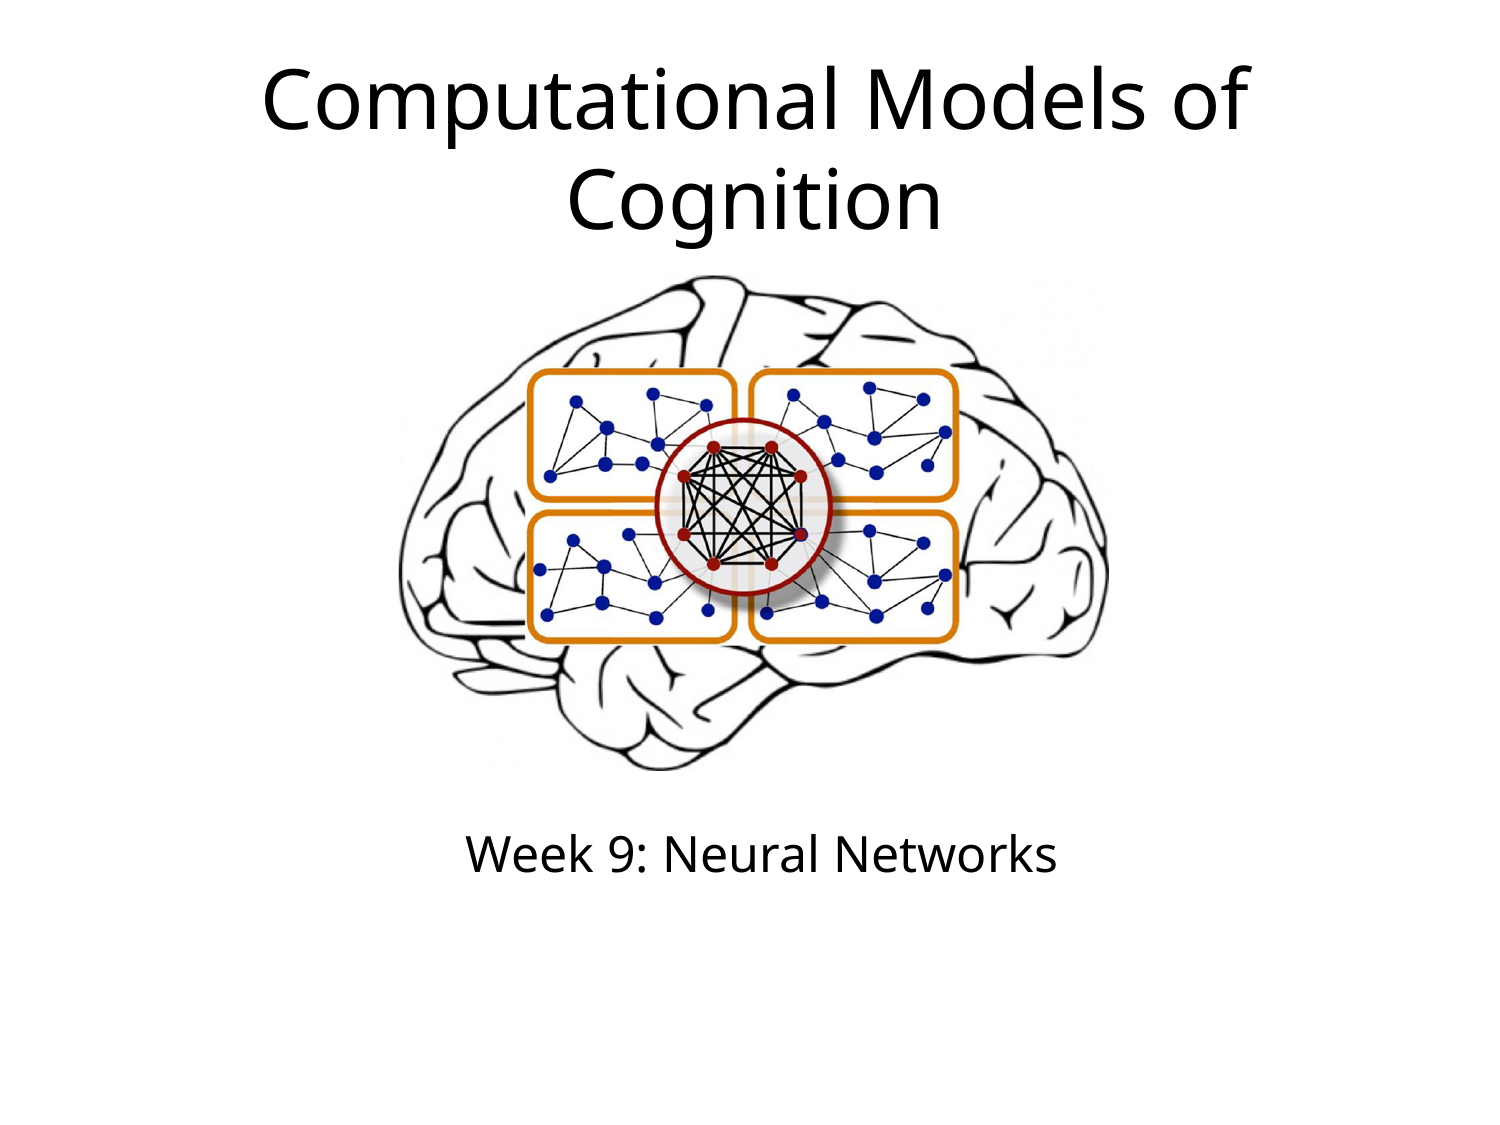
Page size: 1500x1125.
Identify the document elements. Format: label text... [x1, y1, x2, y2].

subtitle Week 9: Neural Networks [193, 815, 1331, 1103]
picture [397, 275, 1109, 771]
title Computational Models of Cognition [49, 25, 1462, 267]
